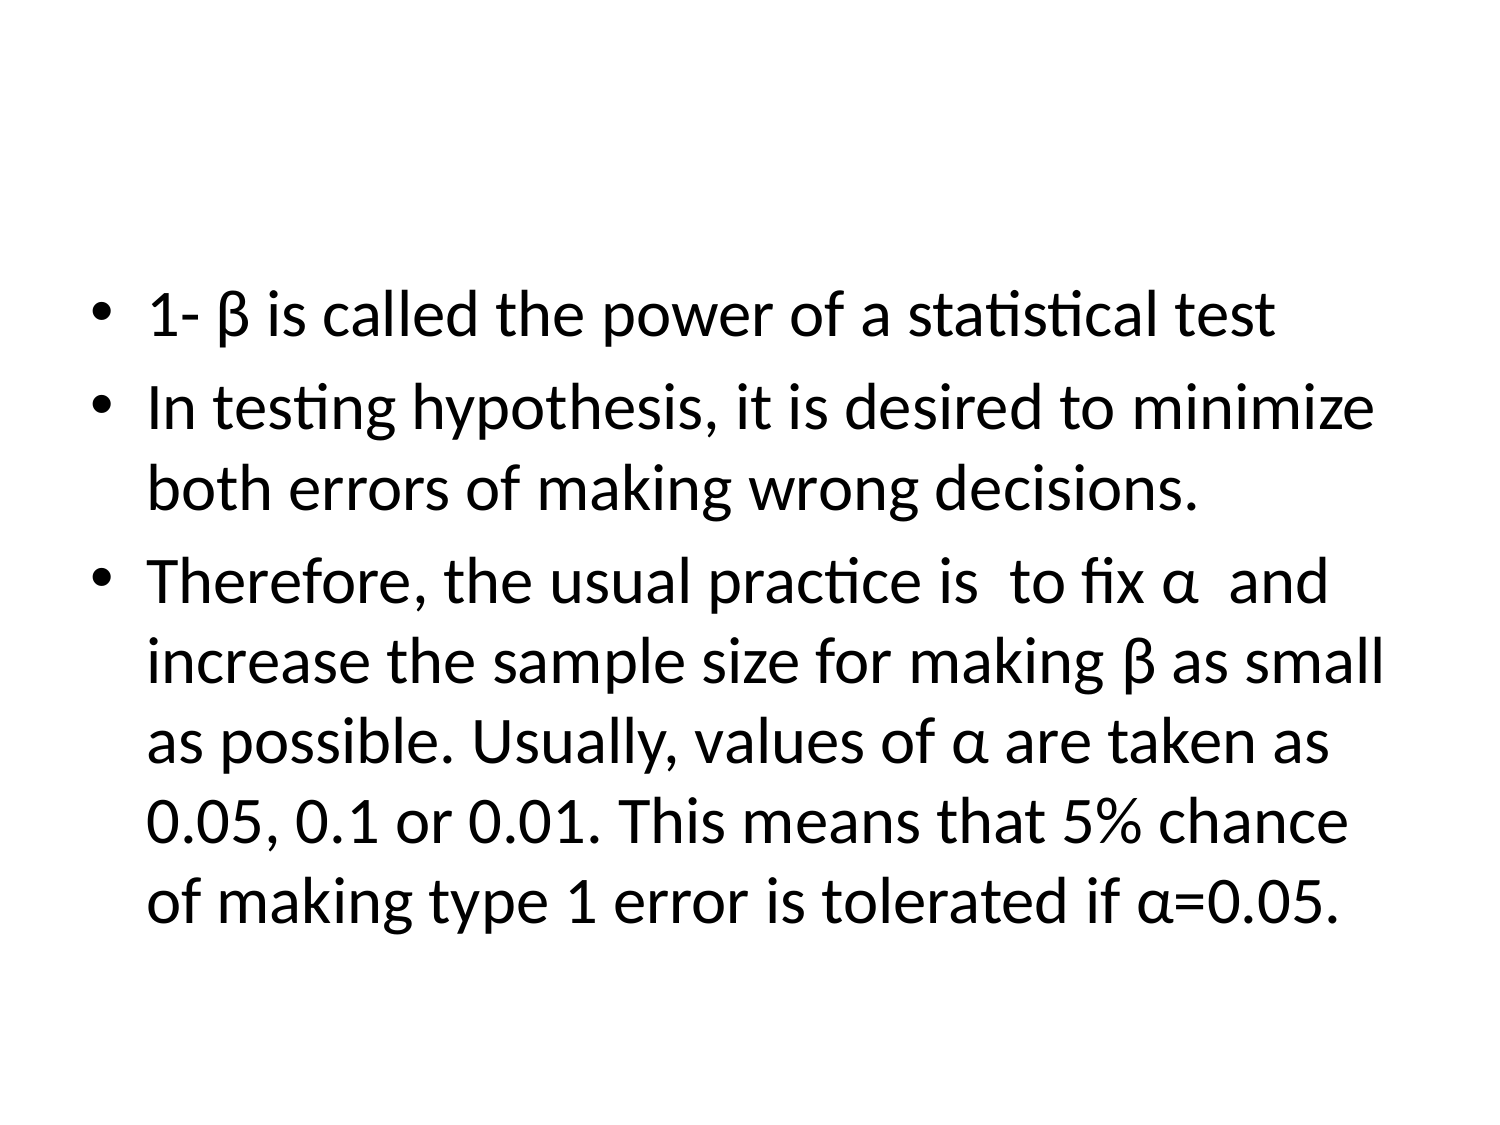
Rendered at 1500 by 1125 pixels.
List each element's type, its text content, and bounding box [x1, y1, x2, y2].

list 1- β is called the power of a statistical test In testing hypothesis, it is desired to minimize both errors of making wrong decisions. Therefore, the usual practice is to fix α and increase the sample size for making β as small as possible. Usually, values of α are taken as 0.05, 0.1 or 0.01. This means that 5% chance of making type 1 error is tolerated if α=0.05. [75, 262, 1425, 1005]
